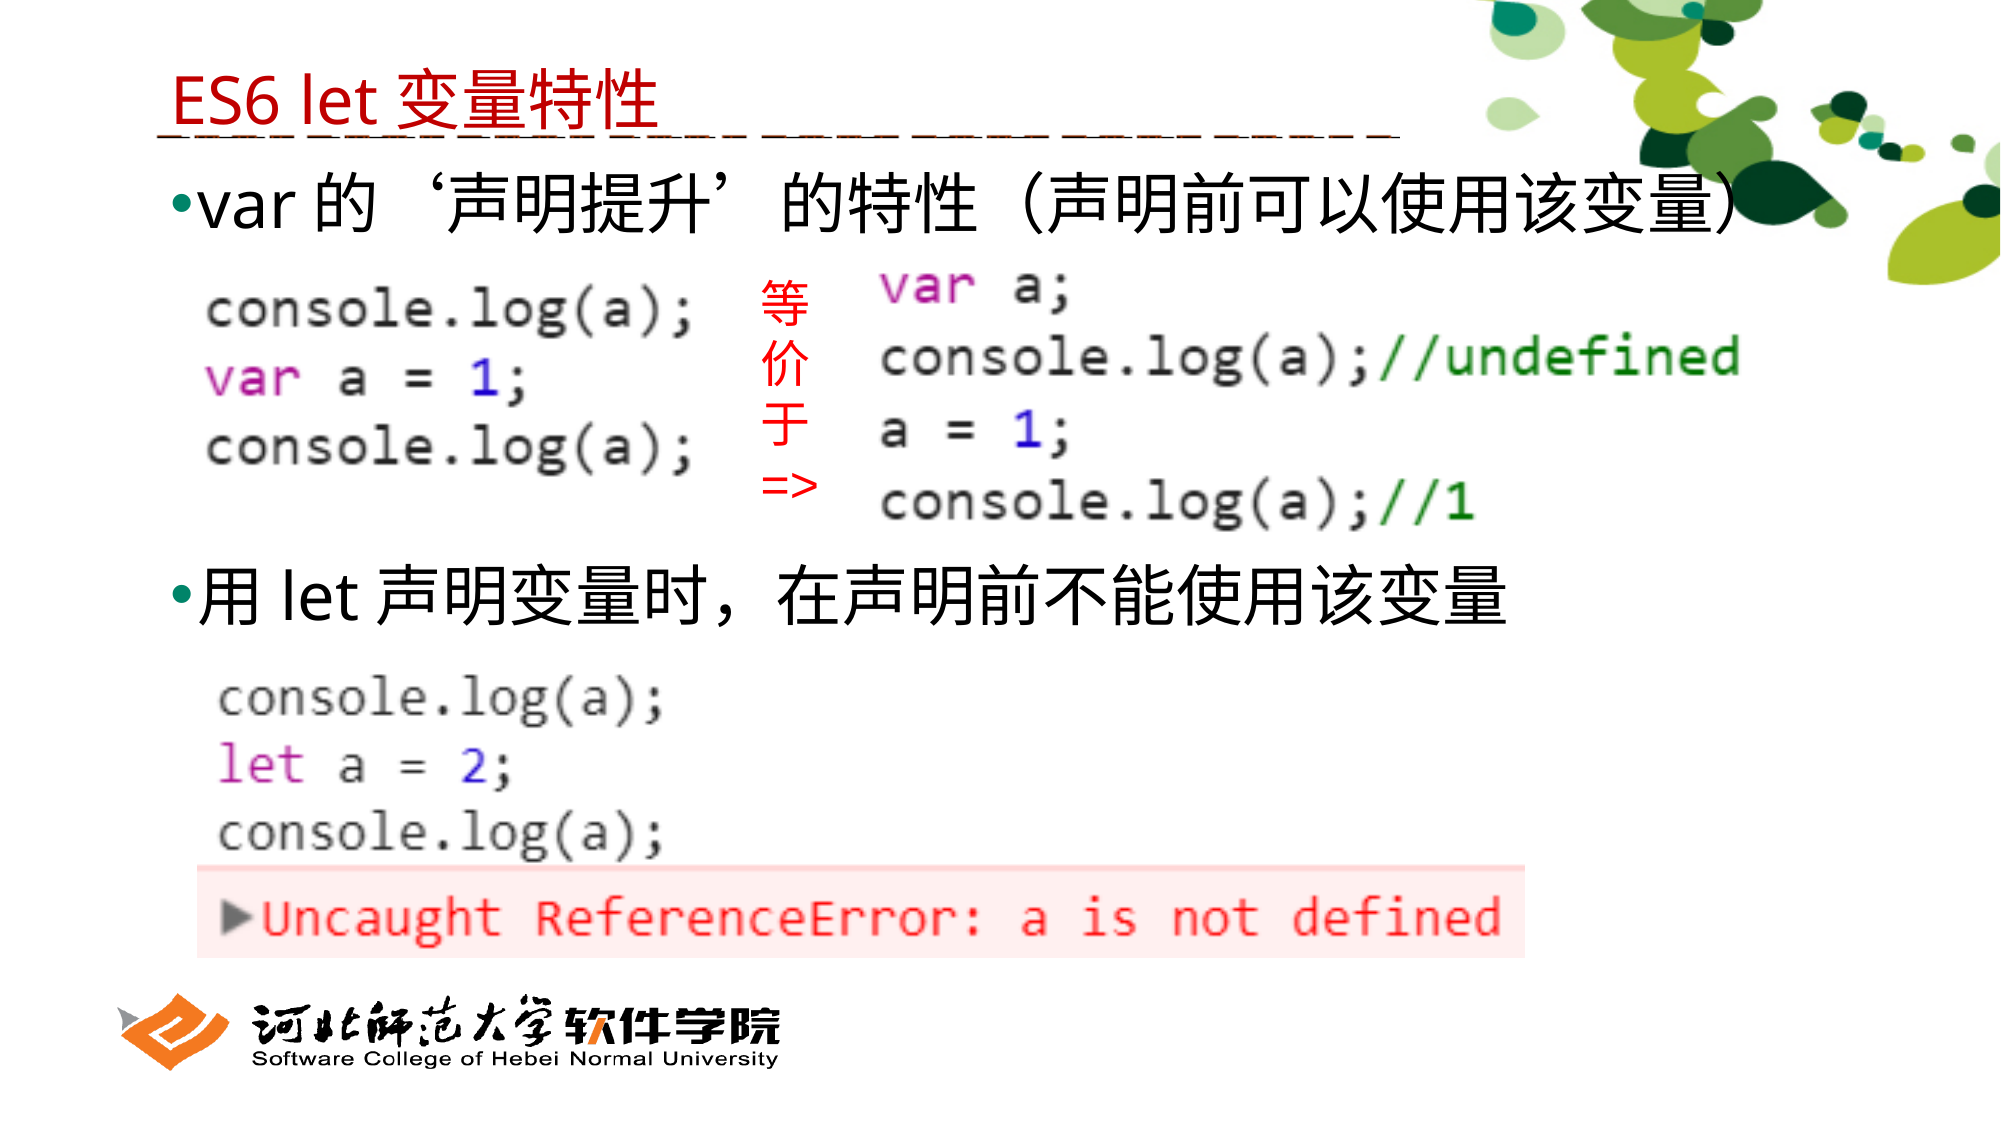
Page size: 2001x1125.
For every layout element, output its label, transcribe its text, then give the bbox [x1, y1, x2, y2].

picture [0, 0, 2001, 1125]
text_box 等价于 => [745, 264, 846, 520]
list var的‘声明提升’的特性（声明前可以使用该变量） 用let声明变量时，在声明前不能使用该变量 [155, 130, 1806, 970]
list ES6 let变量特性 [155, 50, 1500, 131]
